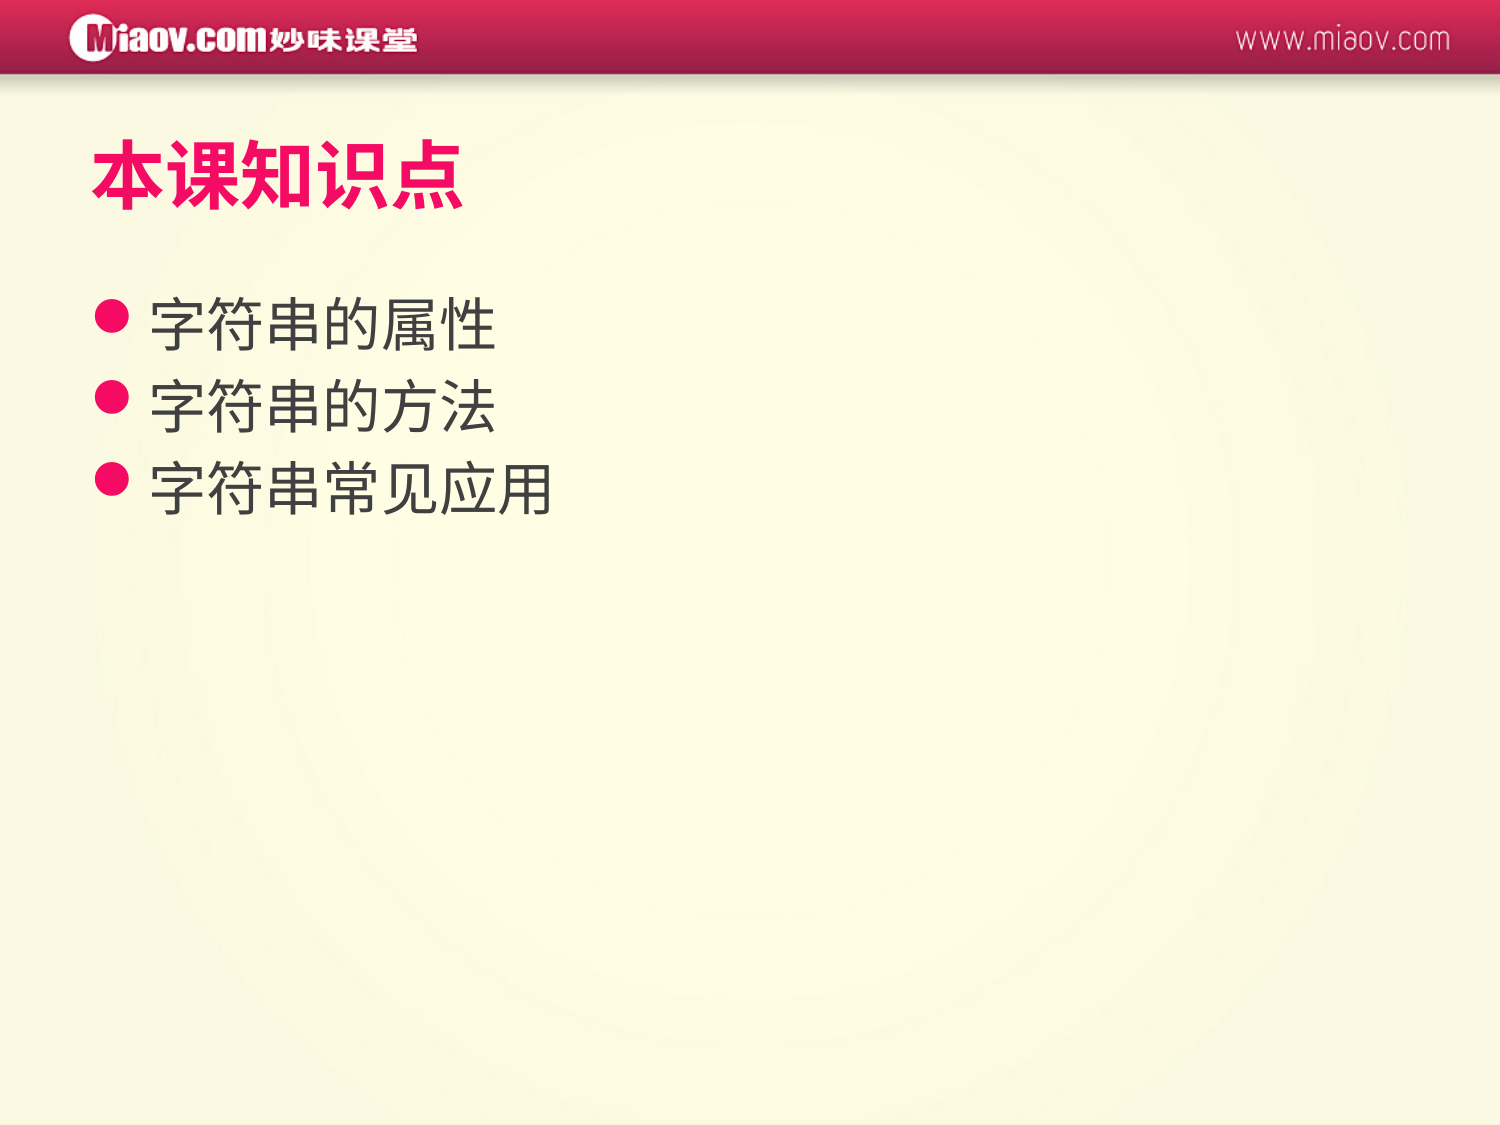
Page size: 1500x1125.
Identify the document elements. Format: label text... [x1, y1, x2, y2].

list 字符串的属性 字符串的方法 字符串常见应用 [75, 280, 1425, 1024]
title 本课知识点 [75, 79, 1425, 268]
picture [0, 0, 1500, 1125]
